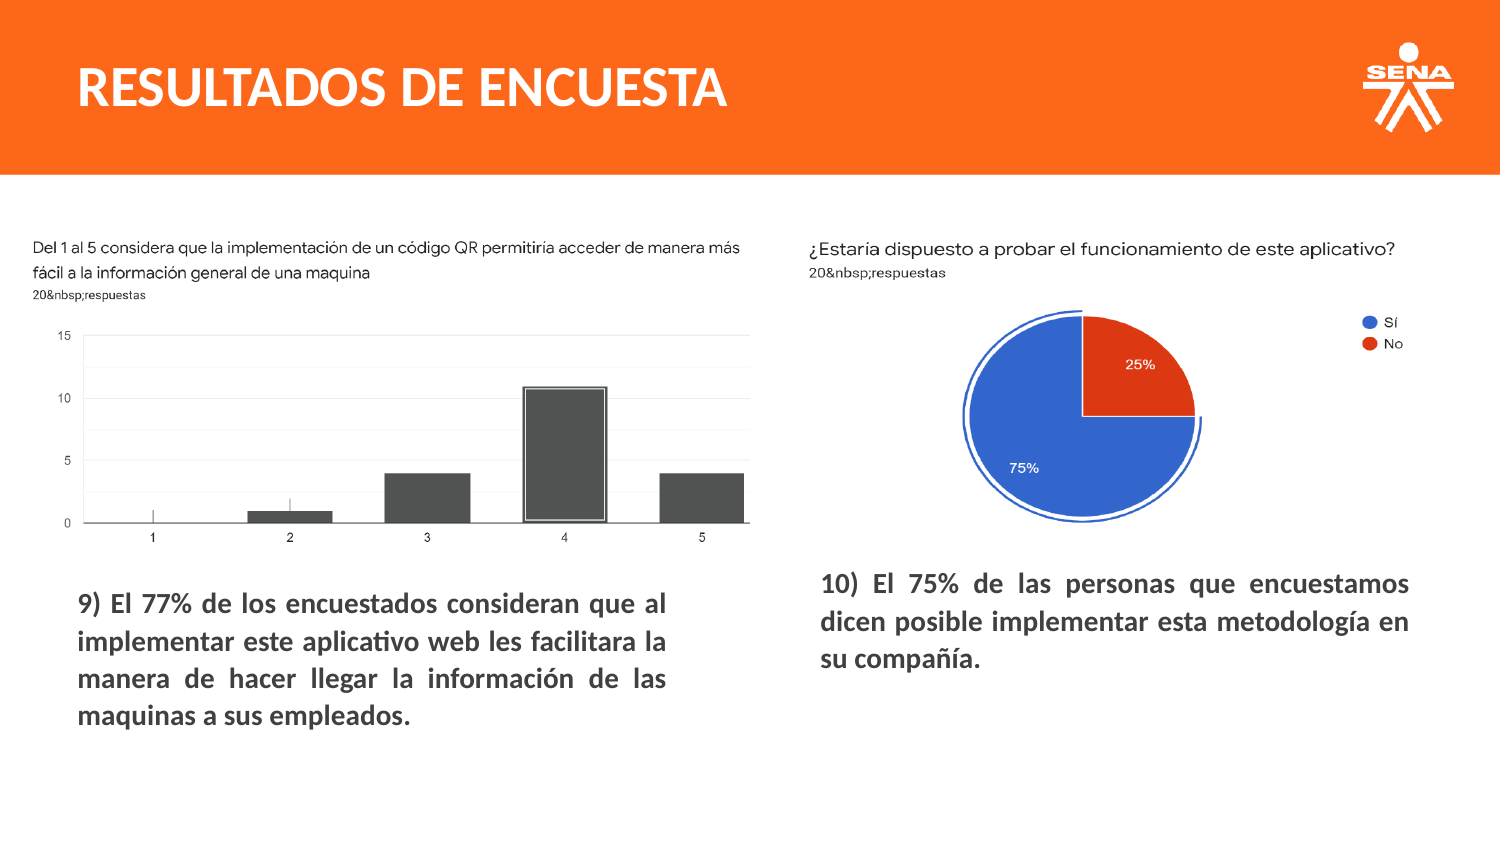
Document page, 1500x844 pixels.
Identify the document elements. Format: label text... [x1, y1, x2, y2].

text_box 10) El 75% de las personas que encuestamos dicen posible implementar esta metodología en su compañía. [805, 562, 1425, 682]
text_box 9) El 77% de los encuestados consideran que al implementar este aplicativo web les facilitara la manera de hacer llegar la información de las maquinas a sus empleados. [62, 574, 682, 739]
picture [0, 0, 1500, 844]
text_box RESULTADOS DE ENCUESTA [62, 40, 1302, 126]
